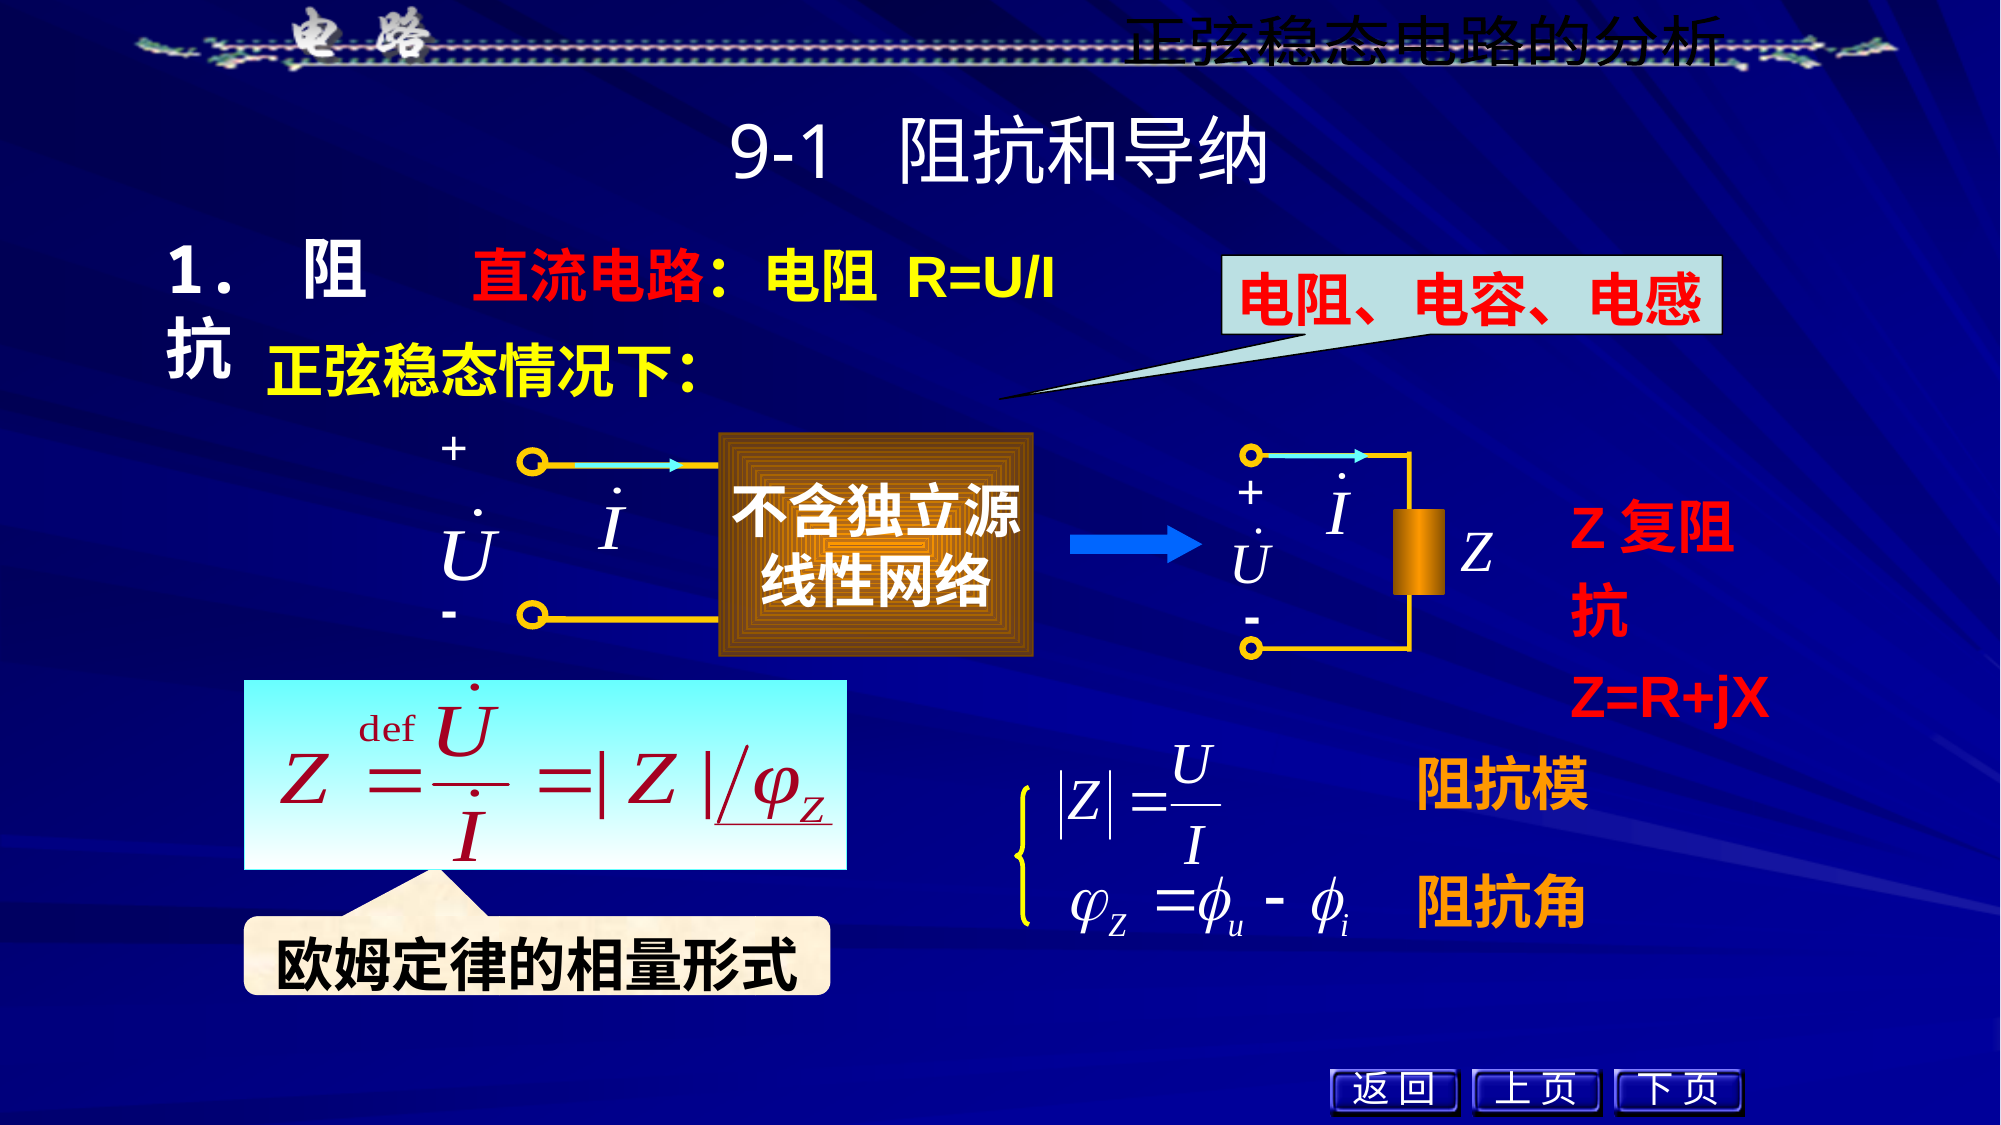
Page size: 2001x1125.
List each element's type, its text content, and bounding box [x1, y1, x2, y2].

picture [0, 0, 2001, 1125]
title 9-1 阻抗和导纳 [137, 59, 1863, 238]
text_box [1472, 1057, 1603, 1119]
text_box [1614, 1057, 1745, 1119]
text_box [1070, 526, 1201, 562]
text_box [1051, 728, 1227, 871]
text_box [1330, 1057, 1461, 1119]
text_box 1. 阻抗 [150, 238, 428, 395]
text_box 阻抗角 [1376, 858, 1649, 943]
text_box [1221, 446, 1508, 658]
text_box Z复阻抗 Z=R+jX [1555, 469, 1805, 736]
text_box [421, 408, 1034, 657]
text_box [244, 680, 847, 870]
text_box 直流电路：电阻 R=U/I [456, 238, 1072, 317]
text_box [1063, 857, 1358, 946]
text_box [1016, 787, 1029, 925]
text_box 正弦稳态情况下： [233, 326, 765, 411]
text_box 阻抗模 [1382, 740, 1643, 825]
text_box 欧姆定律的相量形式 [243, 878, 831, 996]
text_box 电阻、电容、电感 [999, 255, 1723, 400]
